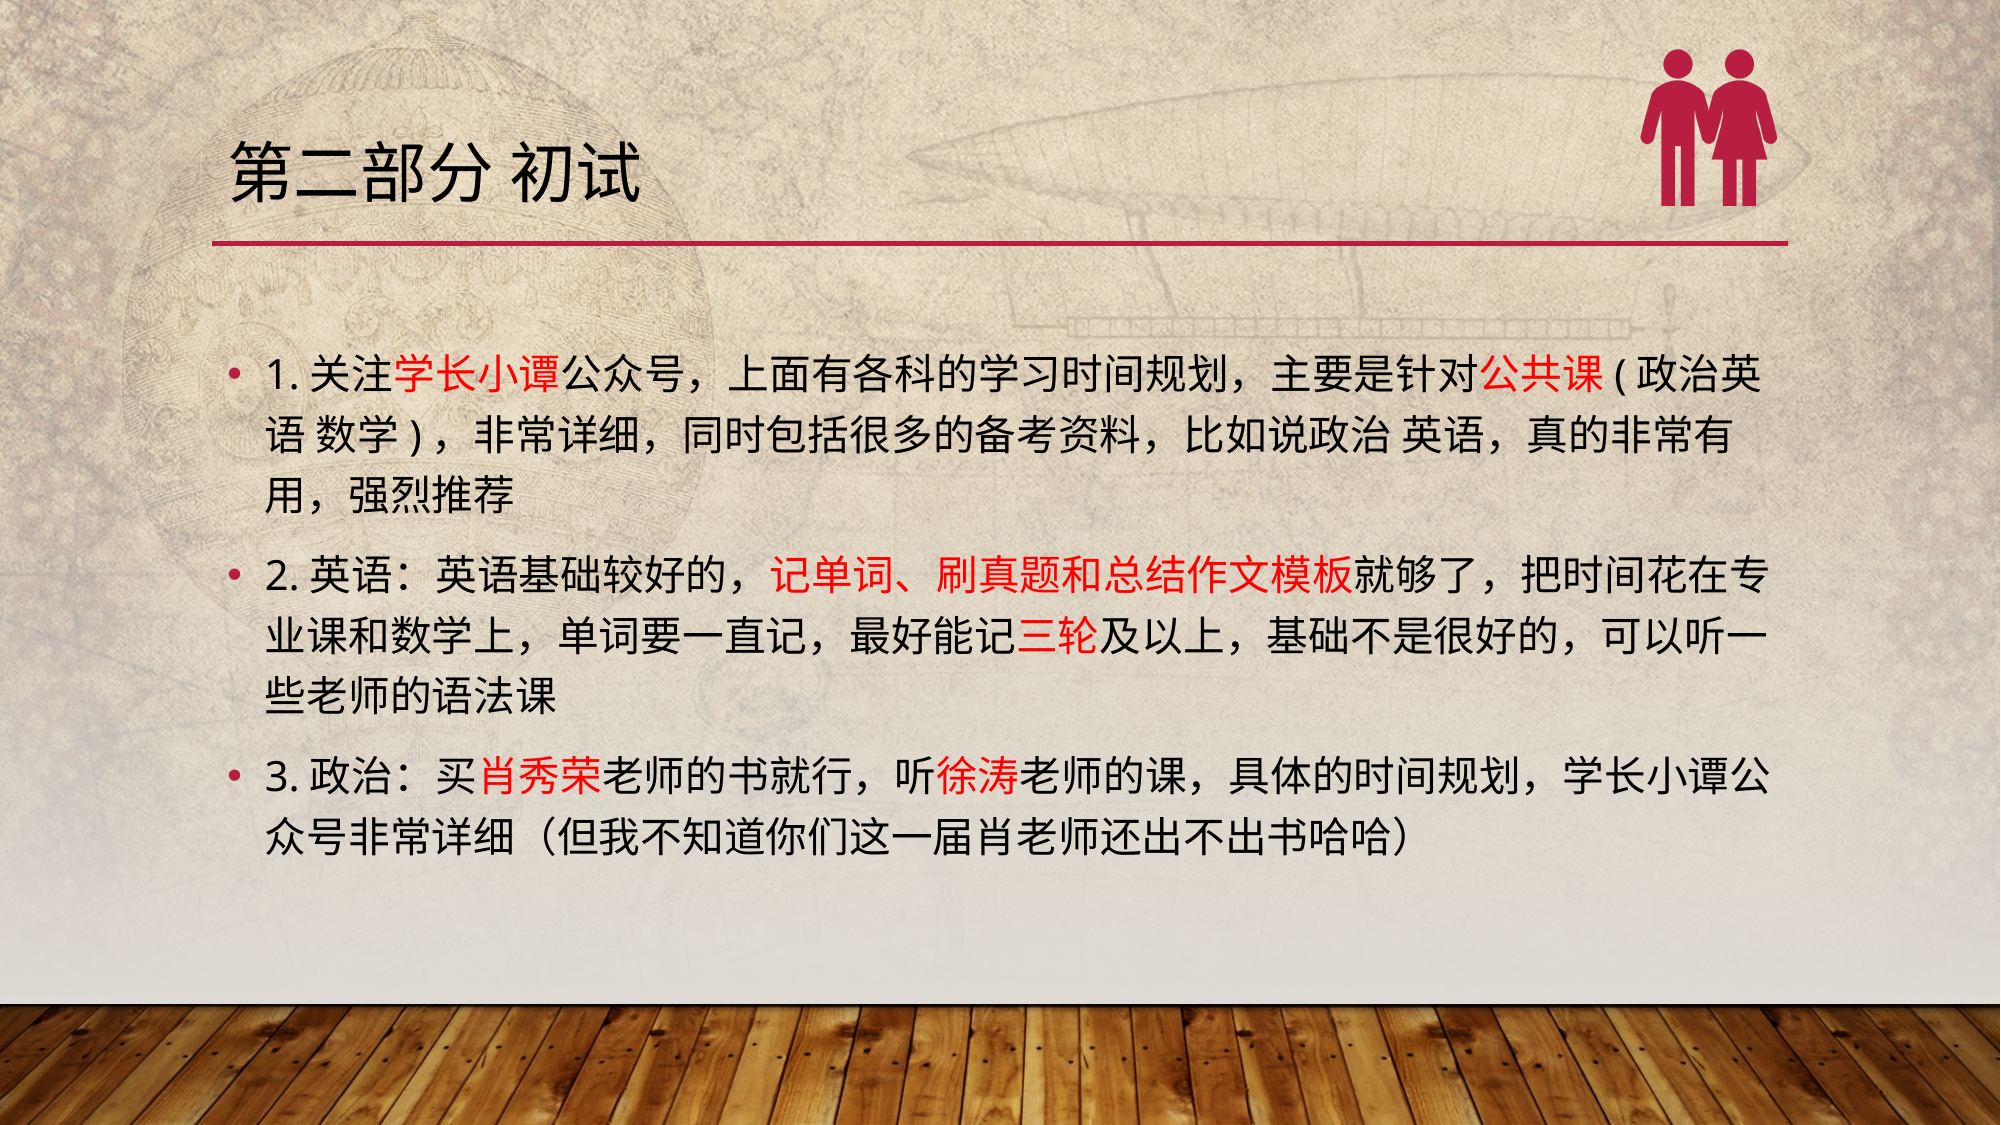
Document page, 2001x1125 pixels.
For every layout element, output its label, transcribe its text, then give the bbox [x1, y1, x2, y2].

picture [0, 1004, 2000, 1125]
picture [1616, 35, 1801, 220]
list 1.关注学长小谭公众号，上面有各科的学习时间规划，主要是针对公共课(政治英语 数学)，非常详细，同时包括很多的备考资料，比如说政治 英语，真的非常有用，强烈推荐 2.英语：英语基础较好的，记单词、刷真题和总结作文模板就够了，把时间花在专业课和数学上，单词要一直记，最好能记三轮及以上，基础不是很好的，可以听一些老师的语法课 3.政治：买肖秀荣老师的书就行，听徐涛老师的课，具体的时间规划，学长小谭公众号非常详细（但我不知道你们这一届肖老师还出不出书哈哈） [212, 330, 1788, 897]
title 第二部分 初试 [212, 131, 1788, 305]
